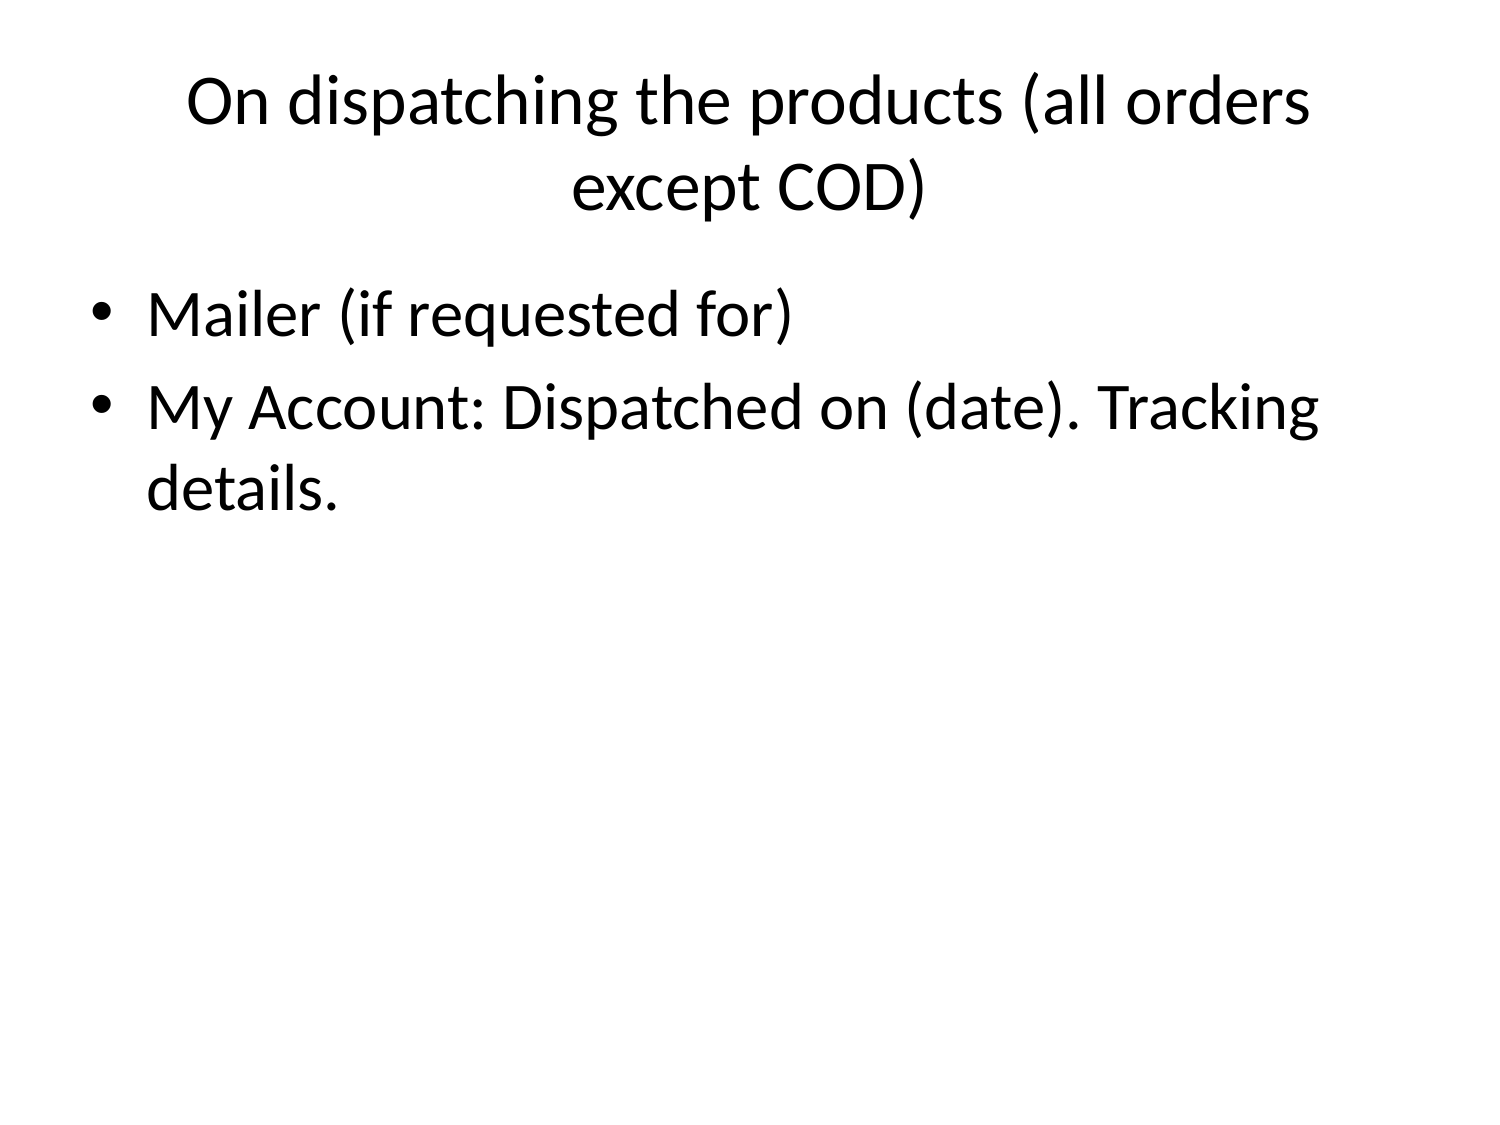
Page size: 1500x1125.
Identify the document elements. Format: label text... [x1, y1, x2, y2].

title On dispatching the products (all orders except COD) [75, 45, 1425, 233]
list Mailer (if requested for) My Account: Dispatched on (date). Tracking details. [75, 262, 1425, 1005]
